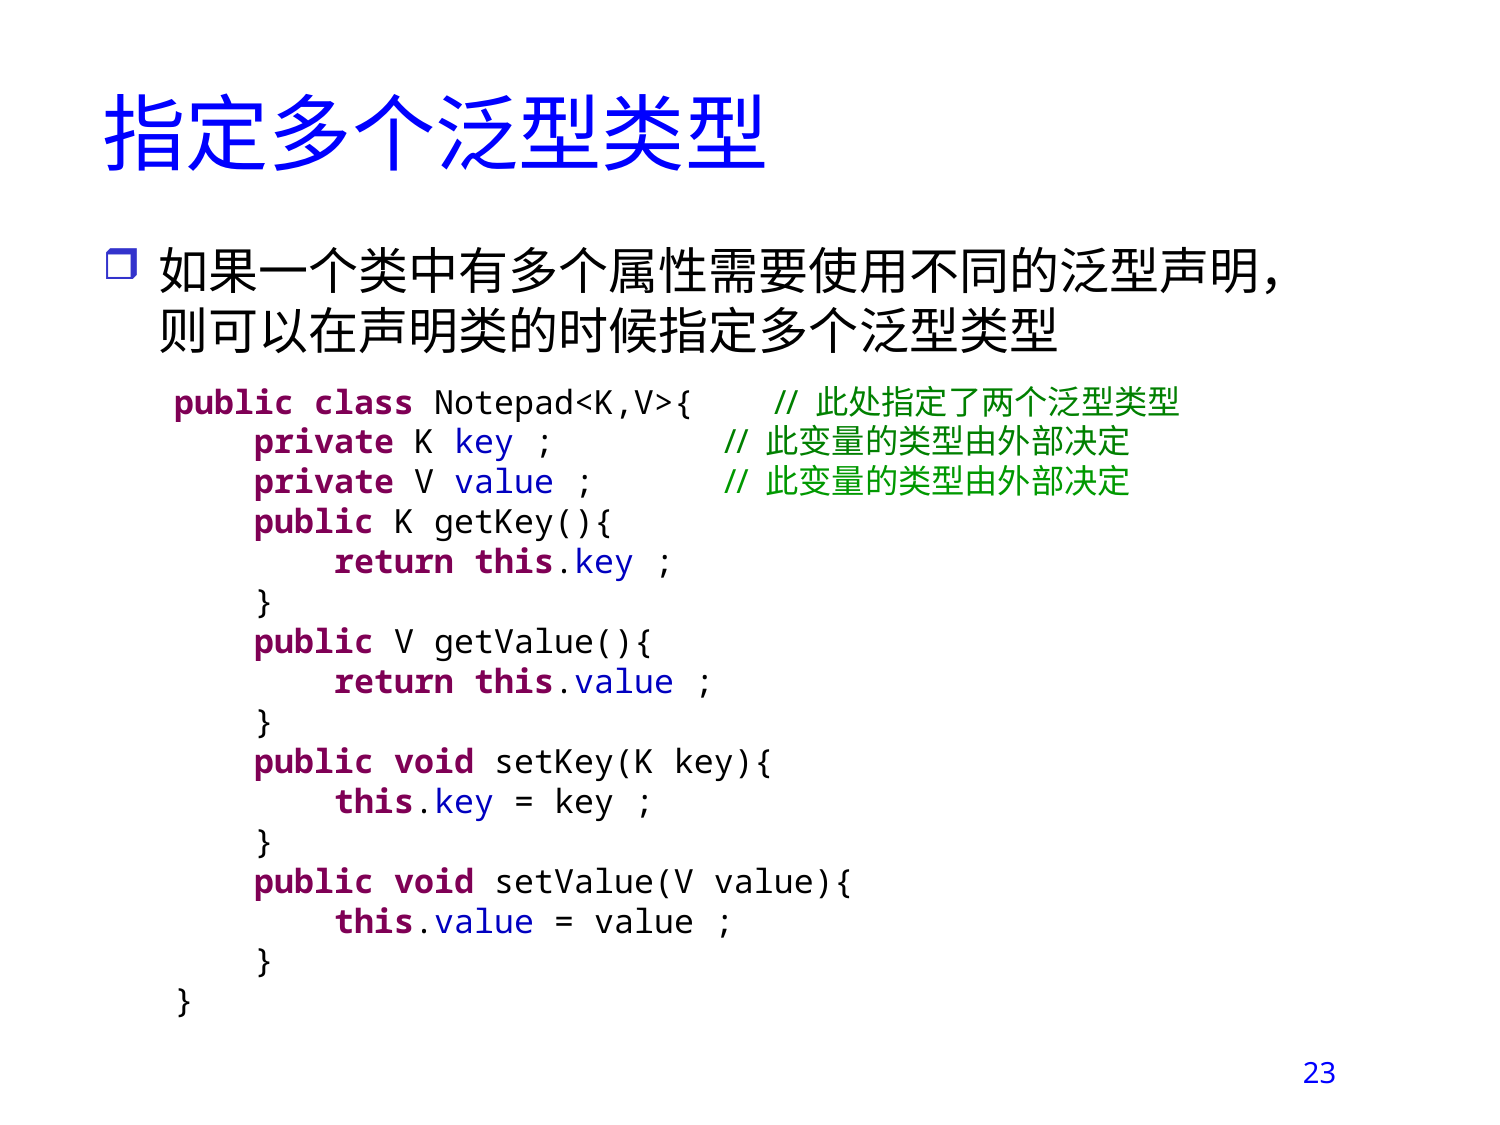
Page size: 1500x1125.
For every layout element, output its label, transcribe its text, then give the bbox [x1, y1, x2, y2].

text_box public class Notepad<K,V>{ // 此处指定了两个泛型类型 private K key ; // 此变量的类型由外部决定 private V value ; // 此变量的类型由外部决定 public K getKey(){ return this.key ; } public V getValue(){ return this.value ; } public void setKey(K key){ this.key = key ; } public void setValue(V value){ this.value = value ; } } [159, 373, 1270, 1024]
list 如果一个类中有多个属性需要使用不同的泛型声明，则可以在声明类的时候指定多个泛型类型 [87, 231, 1363, 379]
slide_number 23 [1269, 1046, 1370, 1091]
title 指定多个泛型类型 [87, 37, 1363, 225]
